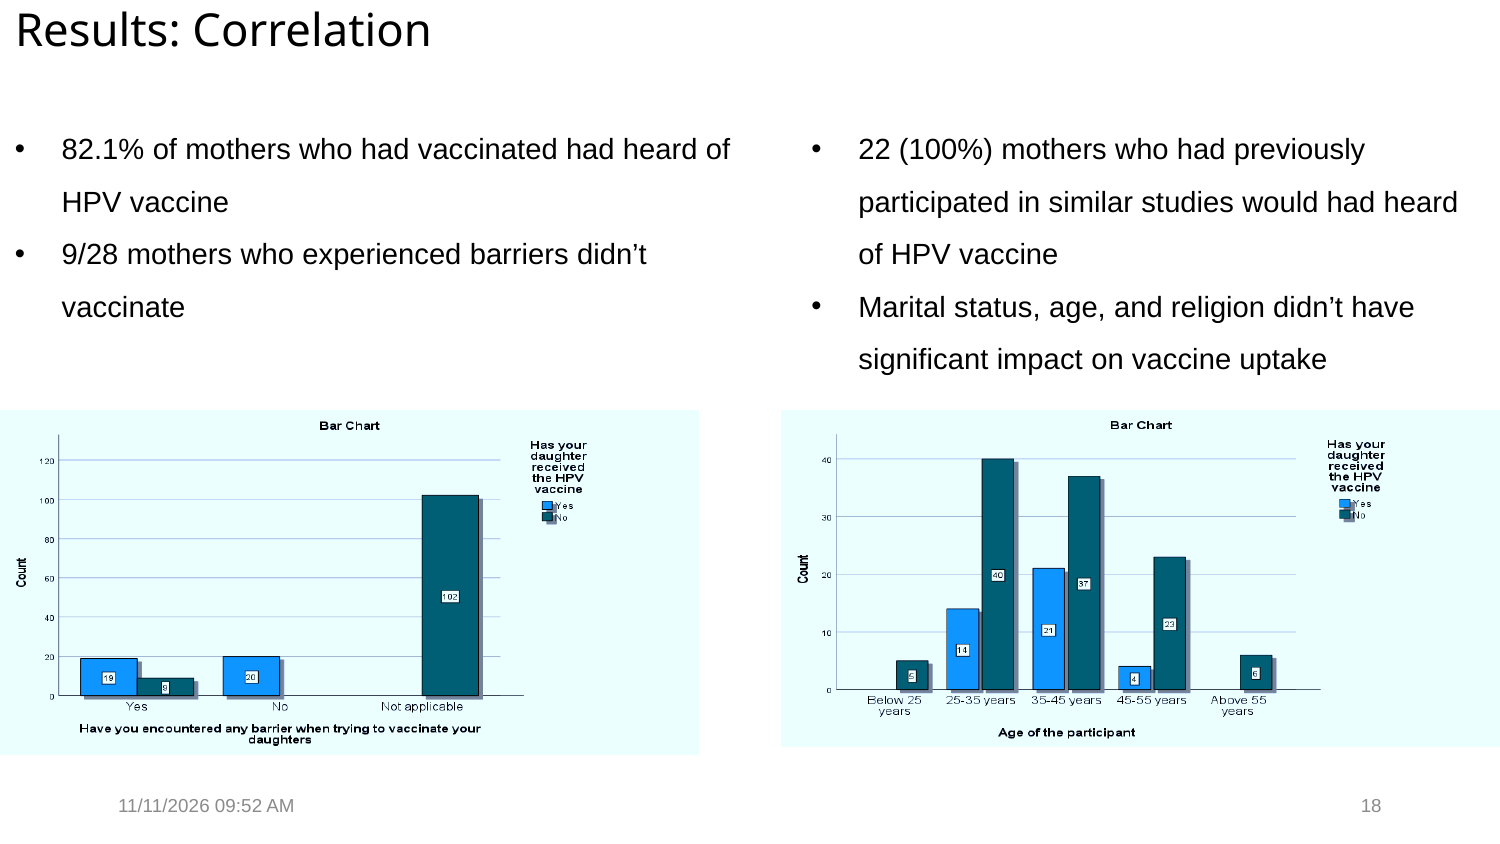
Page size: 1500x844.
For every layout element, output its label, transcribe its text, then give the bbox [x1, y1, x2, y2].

slide_number 18 [1059, 782, 1397, 827]
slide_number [103, 782, 441, 827]
picture [0, 410, 699, 755]
text_box 82.1% of mothers who had vaccinated had heard of HPV vaccine 9/28 mothers who experienced barriers didn’t vaccinate [0, 105, 750, 331]
picture [781, 409, 1500, 782]
title Results: Correlation [0, 0, 1500, 64]
text_box 22 (100%) mothers who had previously participated in similar studies would had heard of HPV vaccine Marital status, age, and religion didn’t have significant impact on vaccine uptake [796, 105, 1500, 383]
